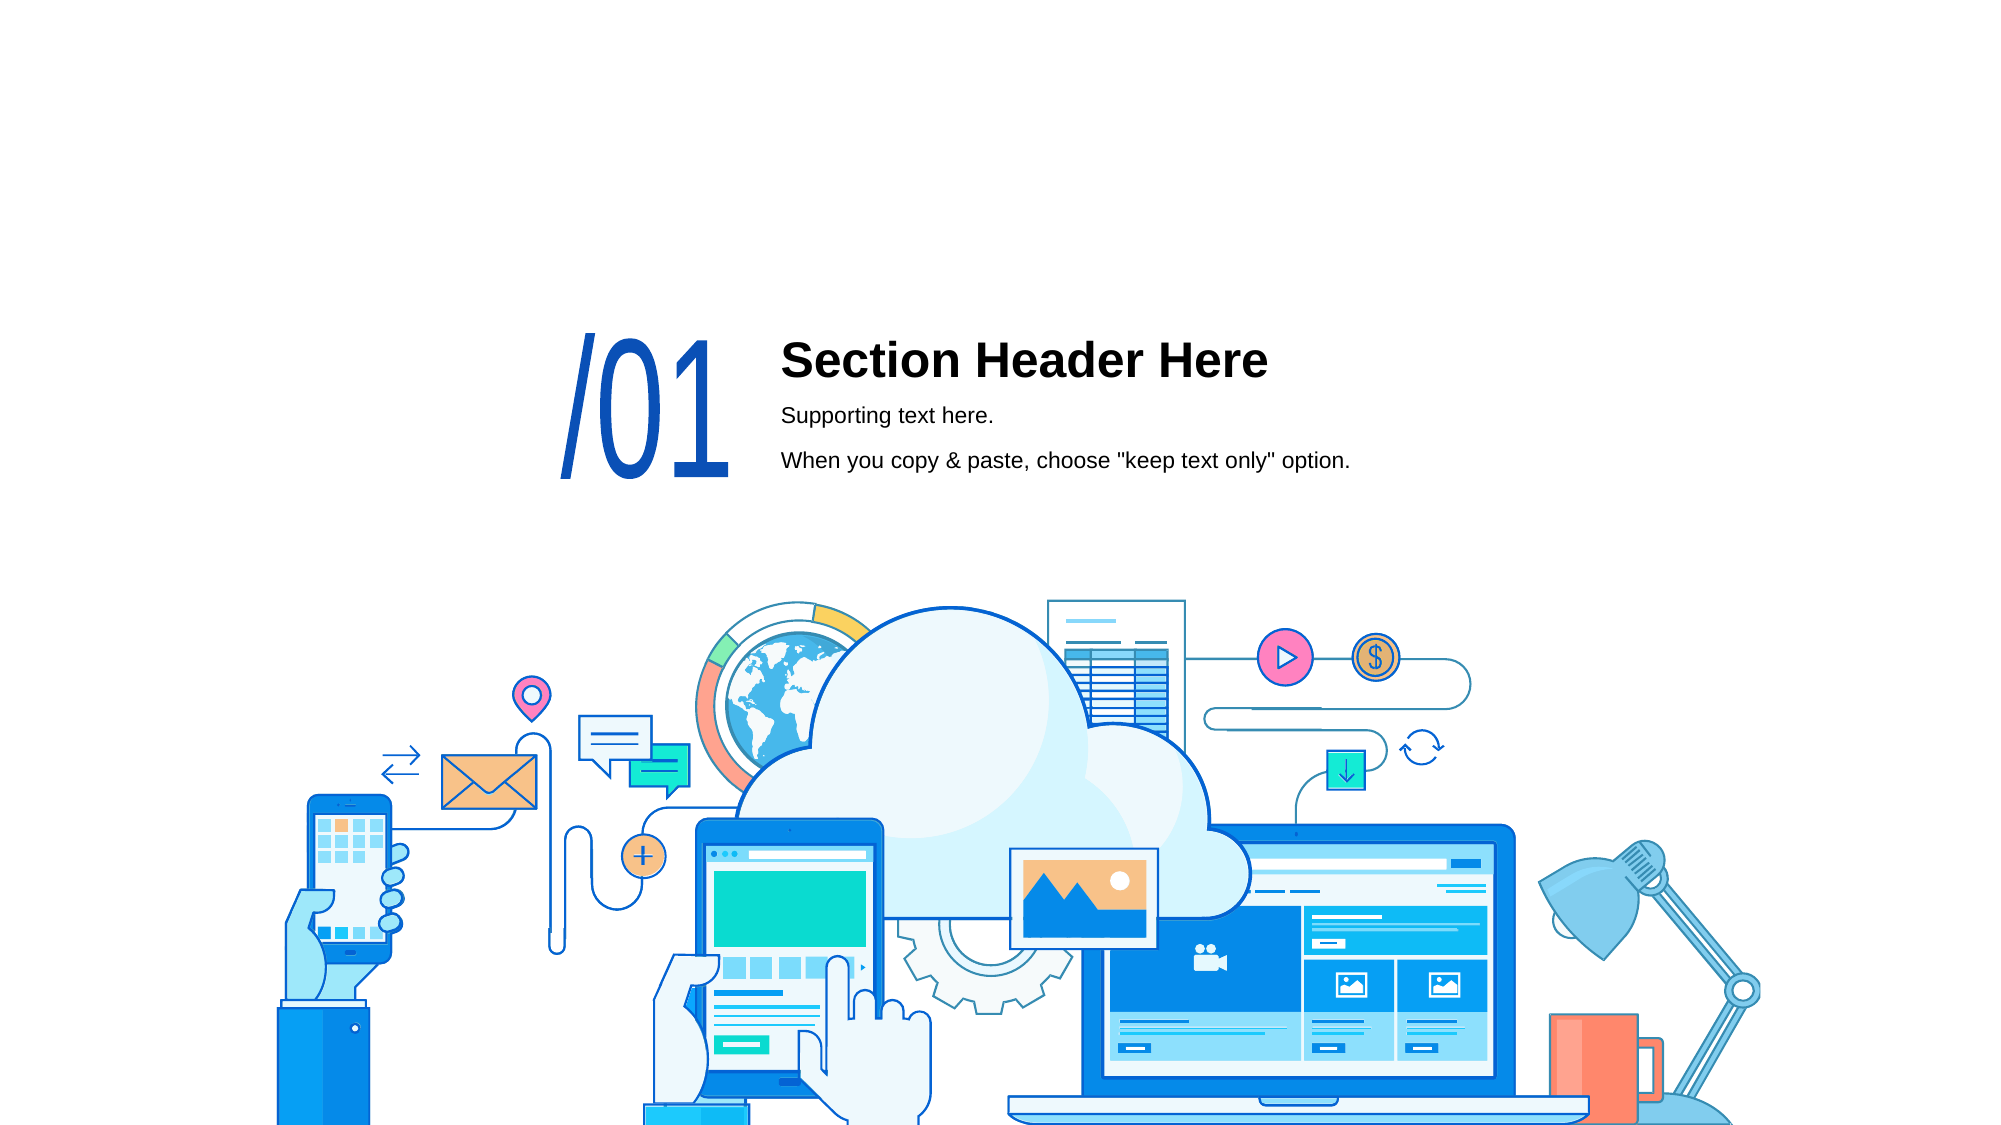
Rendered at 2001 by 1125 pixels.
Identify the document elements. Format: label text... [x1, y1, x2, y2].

list Supporting text here. When you copy & paste, choose "keep text only" option. [765, 395, 1655, 563]
title Section Header Here [765, 249, 1655, 395]
